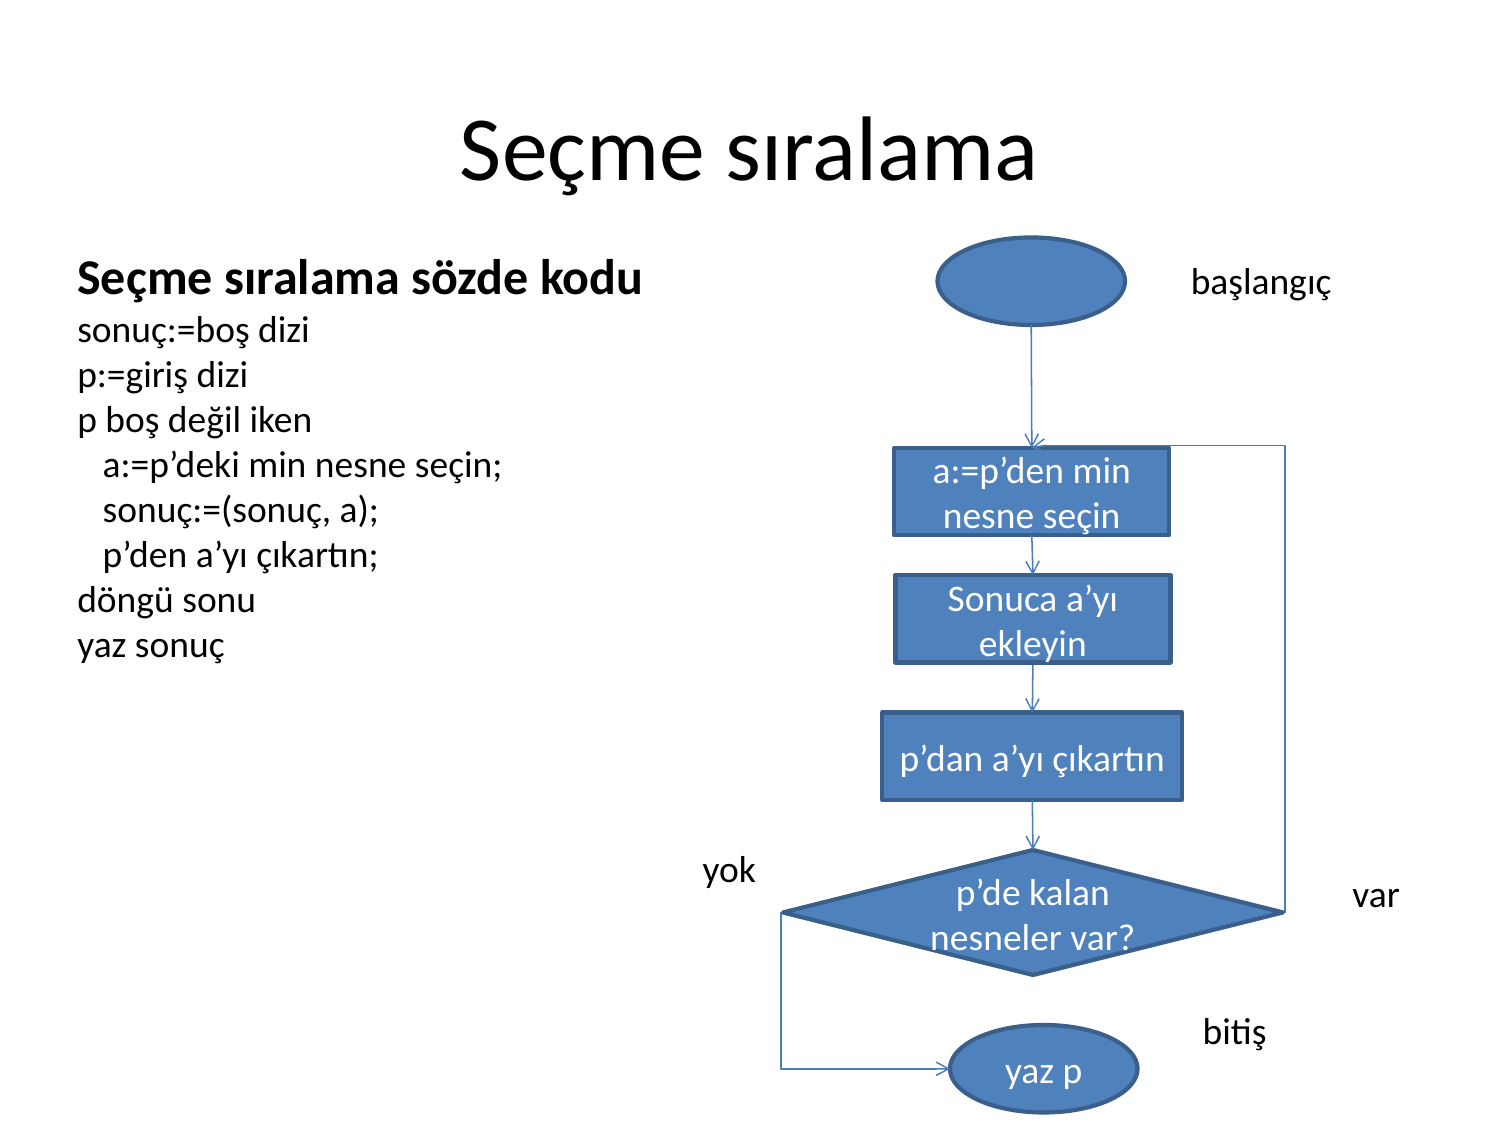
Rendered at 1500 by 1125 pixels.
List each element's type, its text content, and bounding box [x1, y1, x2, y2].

text_box Seçme sıralama sözde kodu sonuç:=boş dizi p:=giriş dizi p boş değil iken a:=p’deki min nesne seçin; sonuç:=(sonuç, a); p’den a’yı çıkartın; döngü sonu yaz sonuç [62, 237, 713, 673]
text_box [935, 235, 1128, 328]
text_box yok [687, 837, 771, 898]
text_box başlangıç [1176, 249, 1347, 310]
text_box a:=p’den min nesne seçin [892, 446, 1026, 537]
text_box Sonuca a’yı ekleyin [893, 573, 1026, 665]
text_box yaz p [949, 1022, 1140, 1115]
text_box bitiş [1188, 999, 1282, 1060]
text_box p’de kalan nesneler var? [784, 849, 1258, 978]
text_box p’dan a’yı çıkartın [880, 710, 1026, 802]
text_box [1031, 447, 1284, 913]
text_box var [1337, 862, 1416, 923]
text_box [782, 912, 951, 1069]
title Seçme sıralama [75, 50, 1425, 238]
